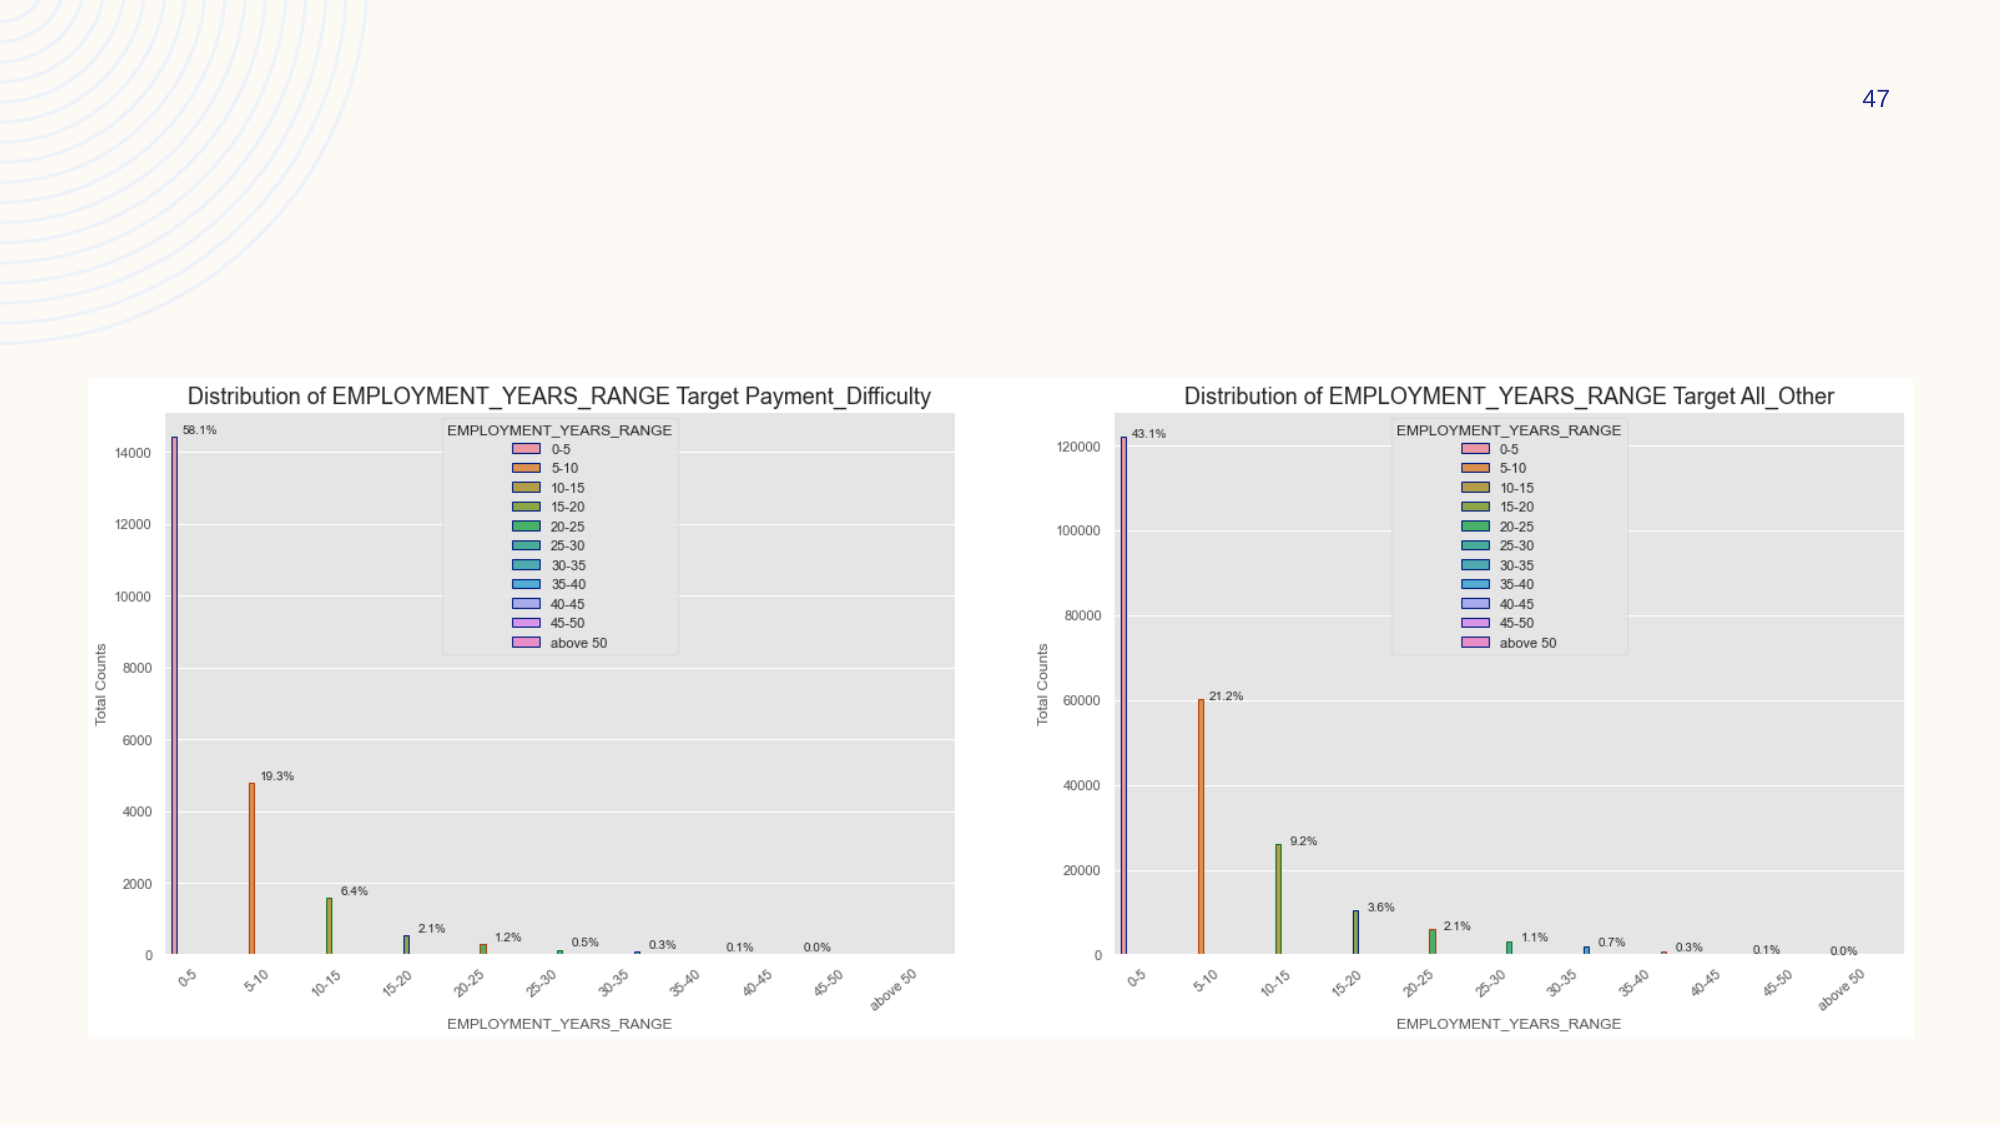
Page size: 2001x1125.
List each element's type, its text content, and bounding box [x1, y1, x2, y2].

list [88, 378, 1913, 1039]
slide_number 47 [1795, 75, 1958, 120]
